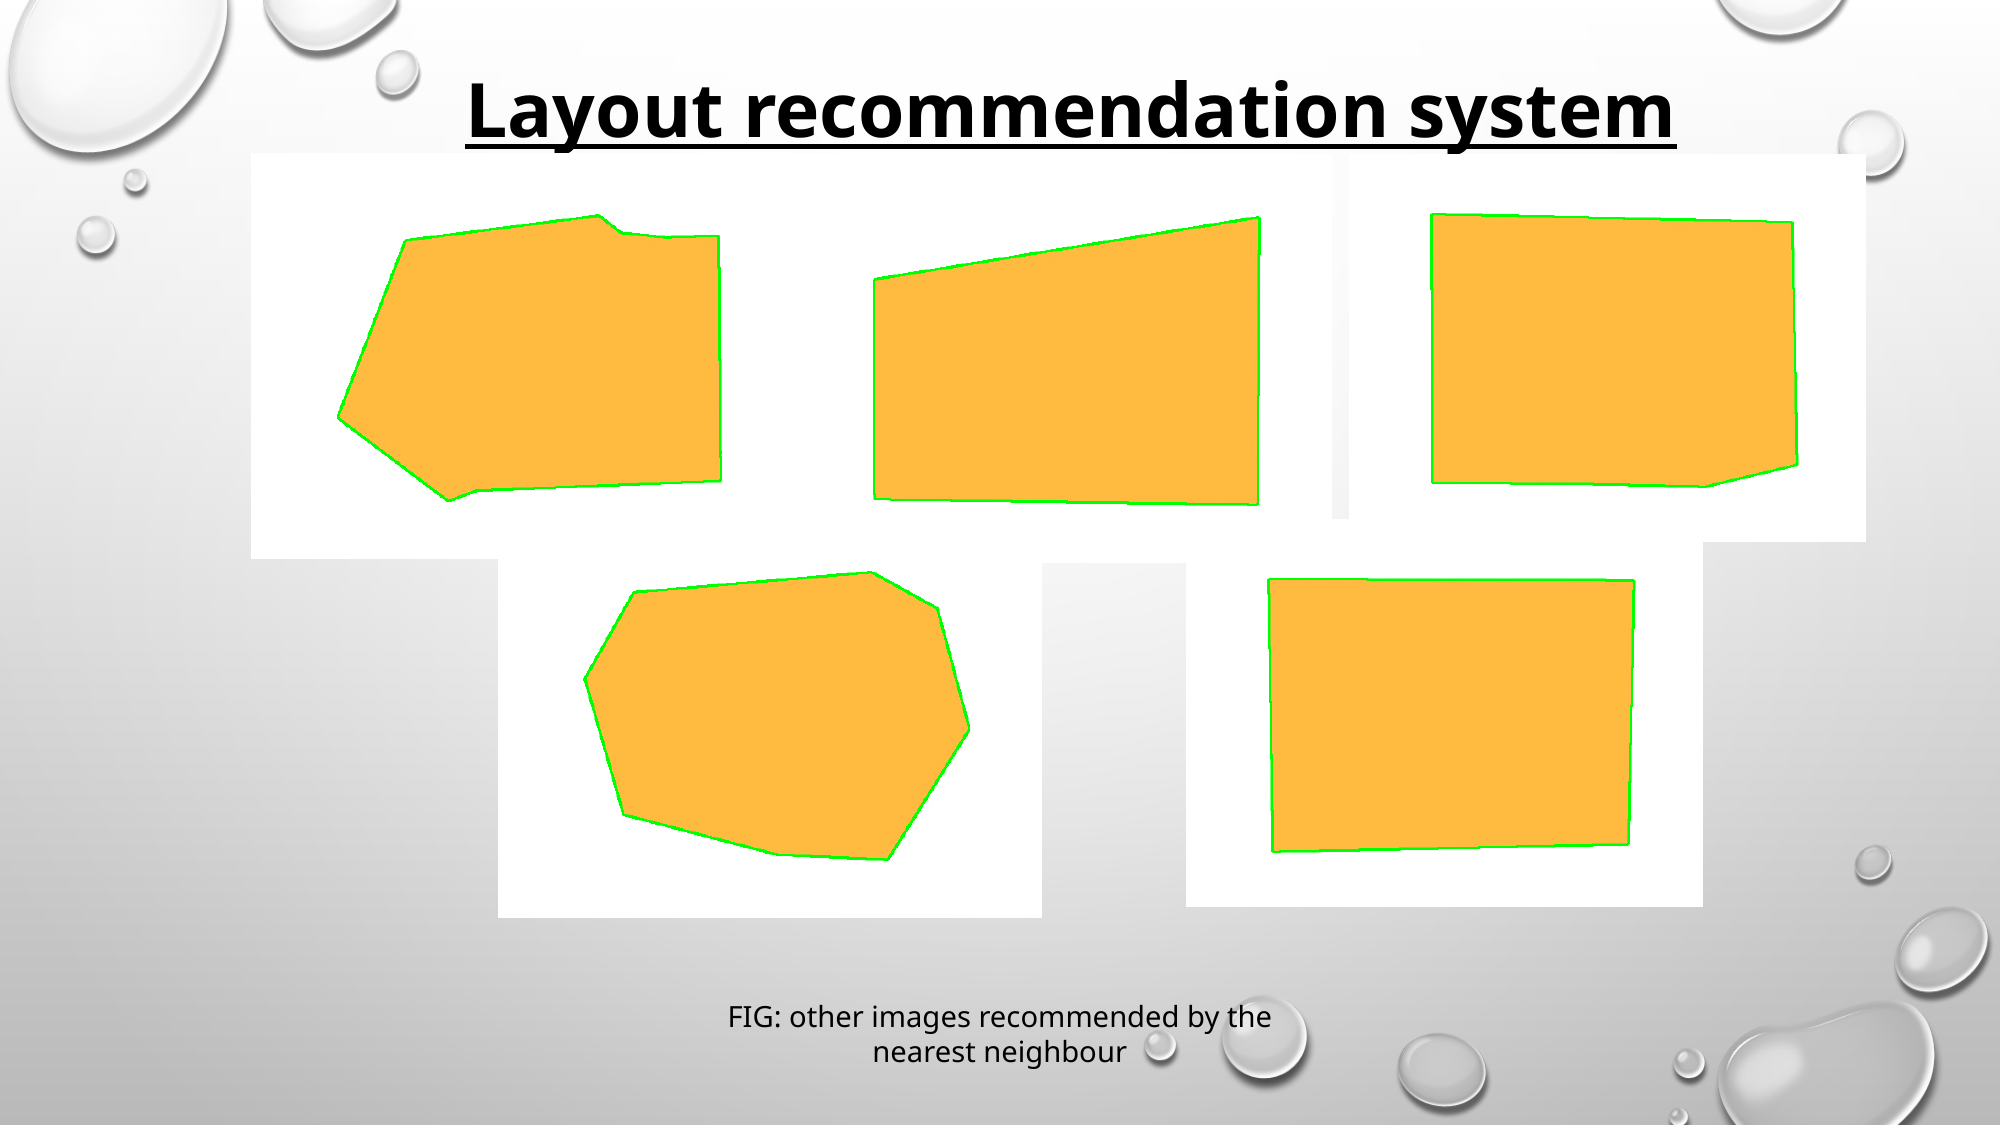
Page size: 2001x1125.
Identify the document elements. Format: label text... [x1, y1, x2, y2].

text_box FIG: other images recommended by the nearest neighbour [668, 991, 1332, 1125]
text_box Layout recommendation system [416, 55, 1726, 161]
picture [0, 0, 2000, 1125]
